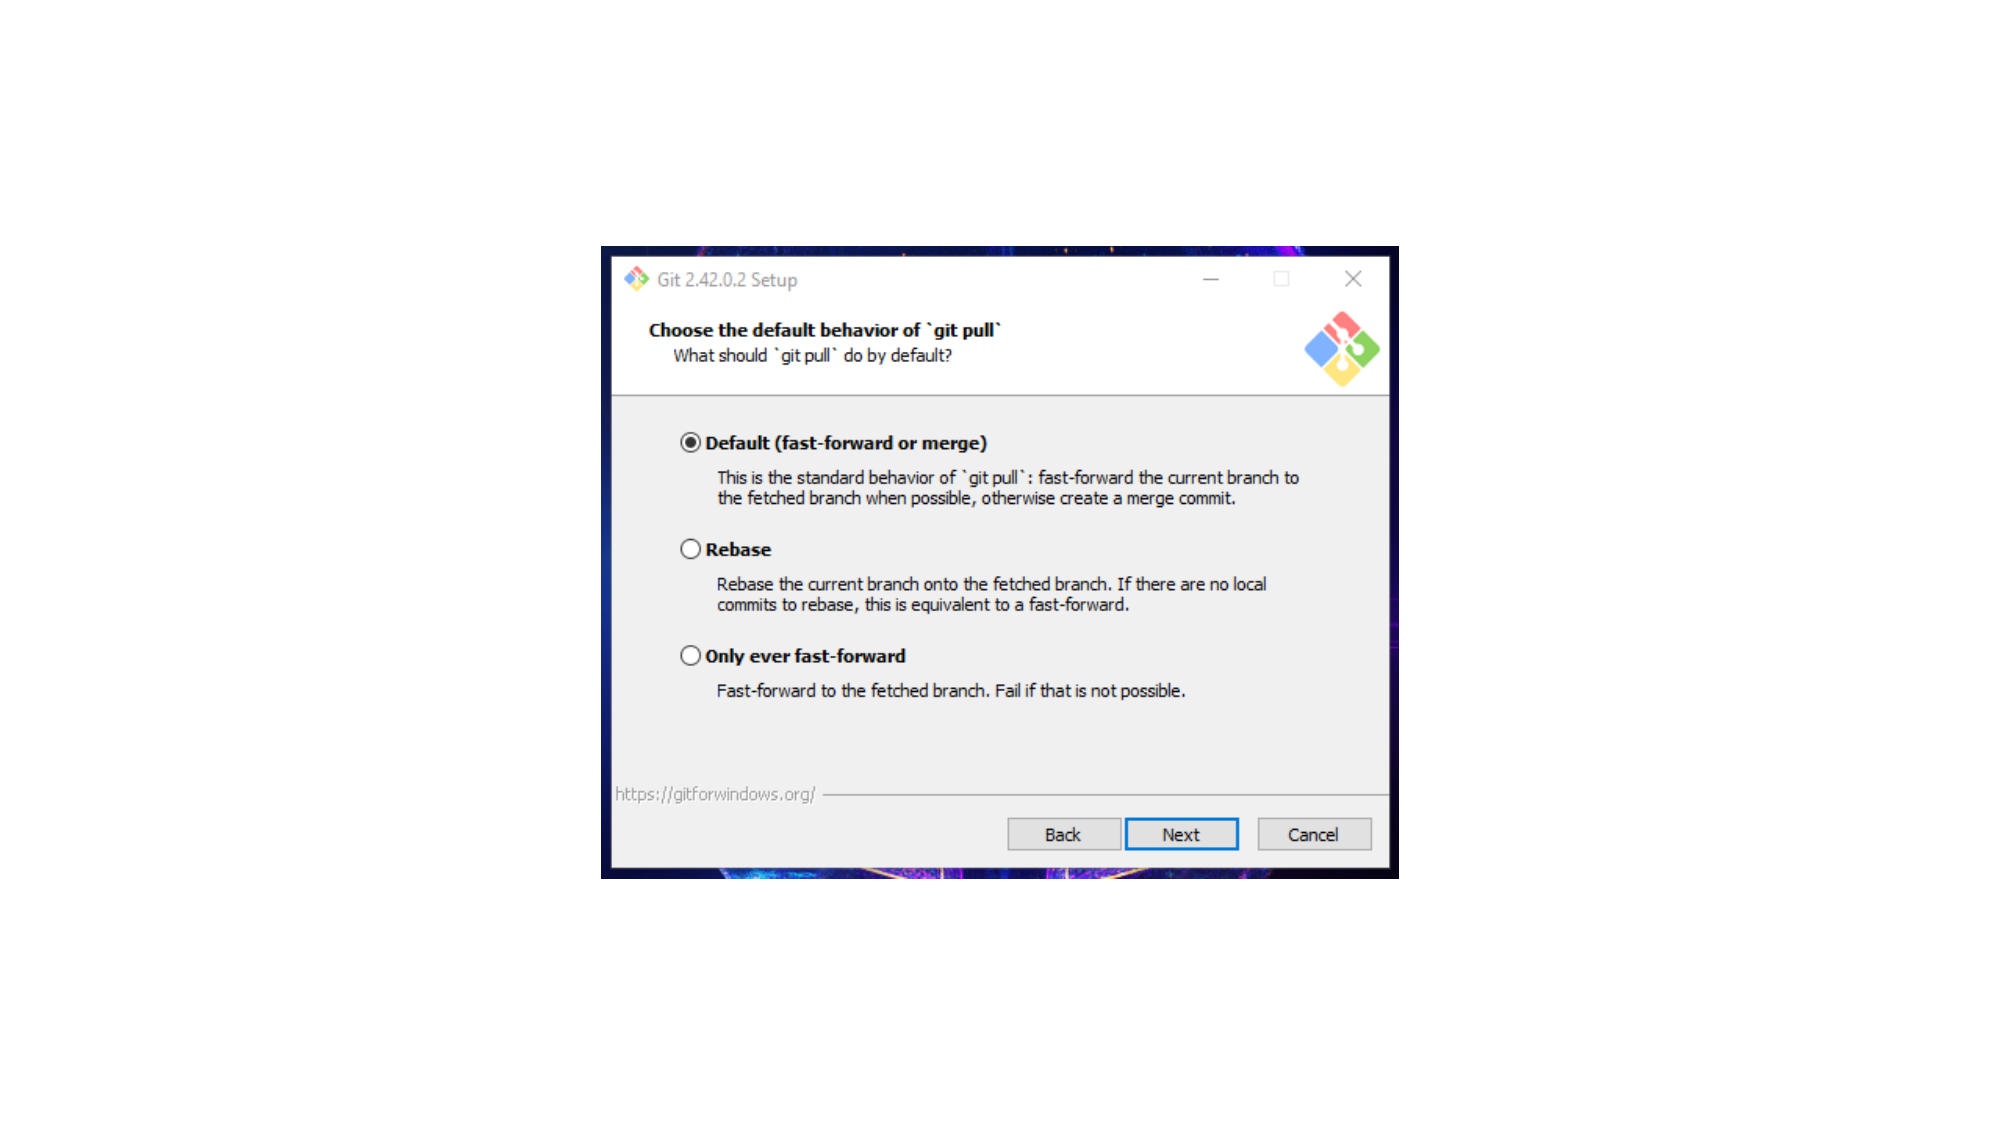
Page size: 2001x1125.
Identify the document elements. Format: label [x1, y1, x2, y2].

picture [601, 246, 1399, 879]
